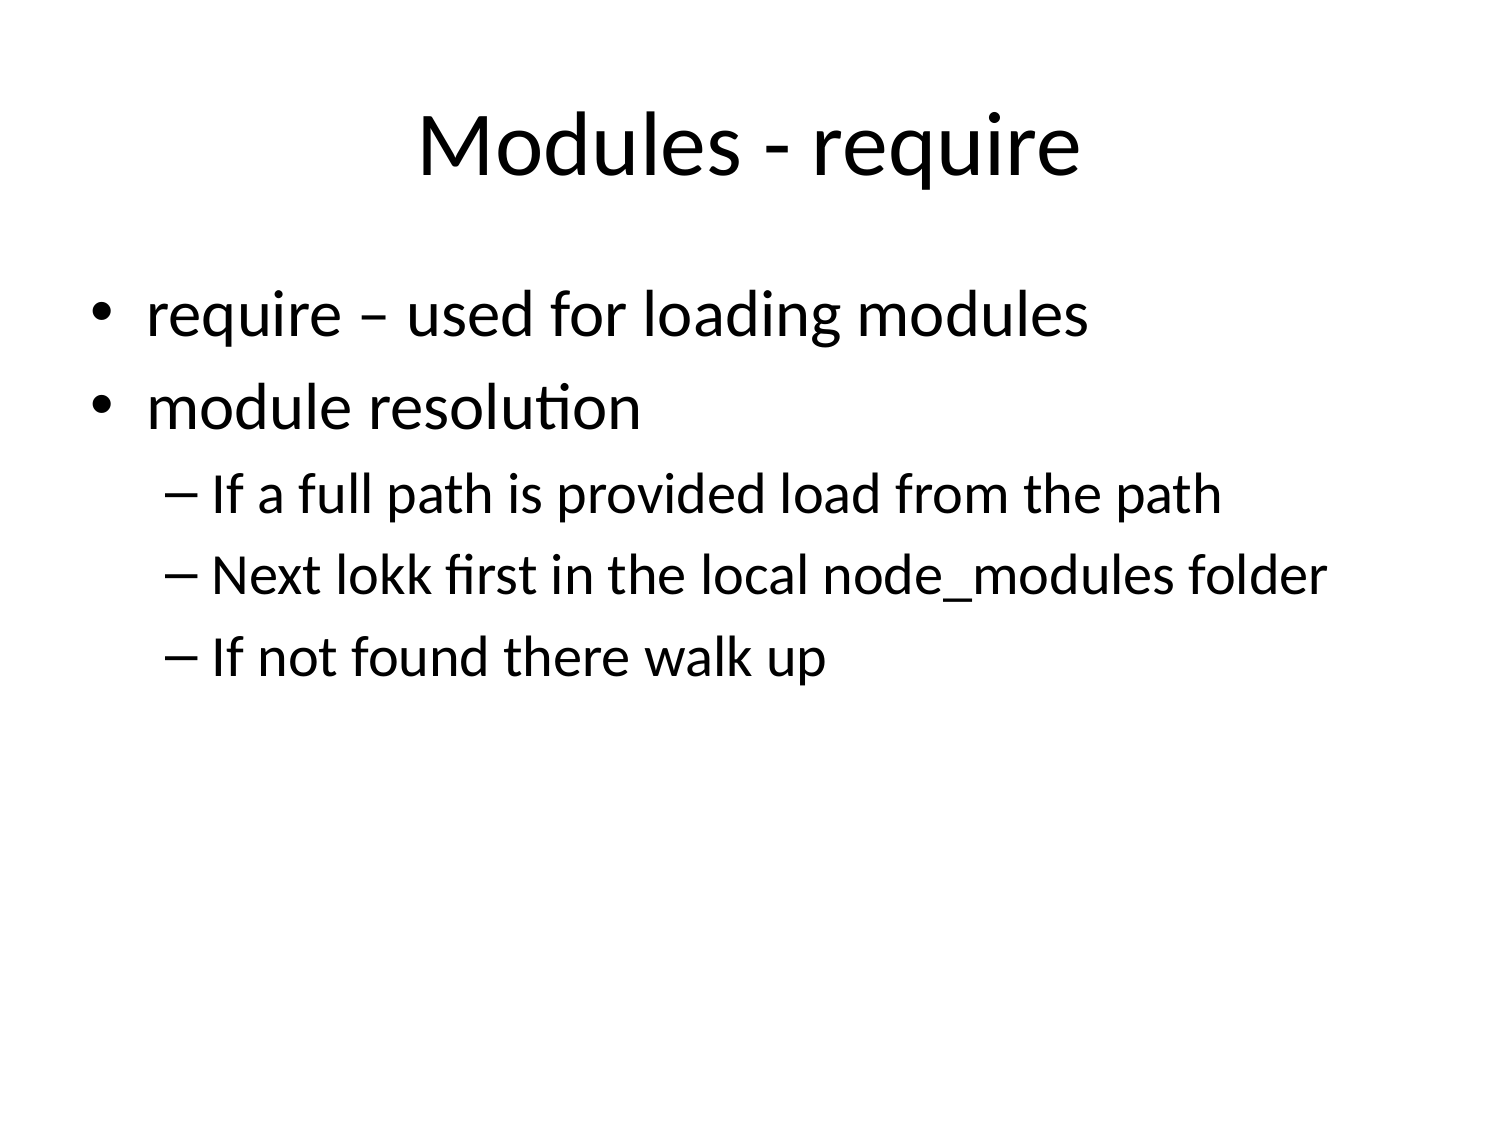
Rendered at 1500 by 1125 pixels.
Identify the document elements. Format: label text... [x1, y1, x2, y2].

list require – used for loading modules module resolution If a full path is provided load from the path Next lokk first in the local node_modules folder If not found there walk up [75, 262, 1425, 1005]
title Modules - require [75, 45, 1425, 233]
